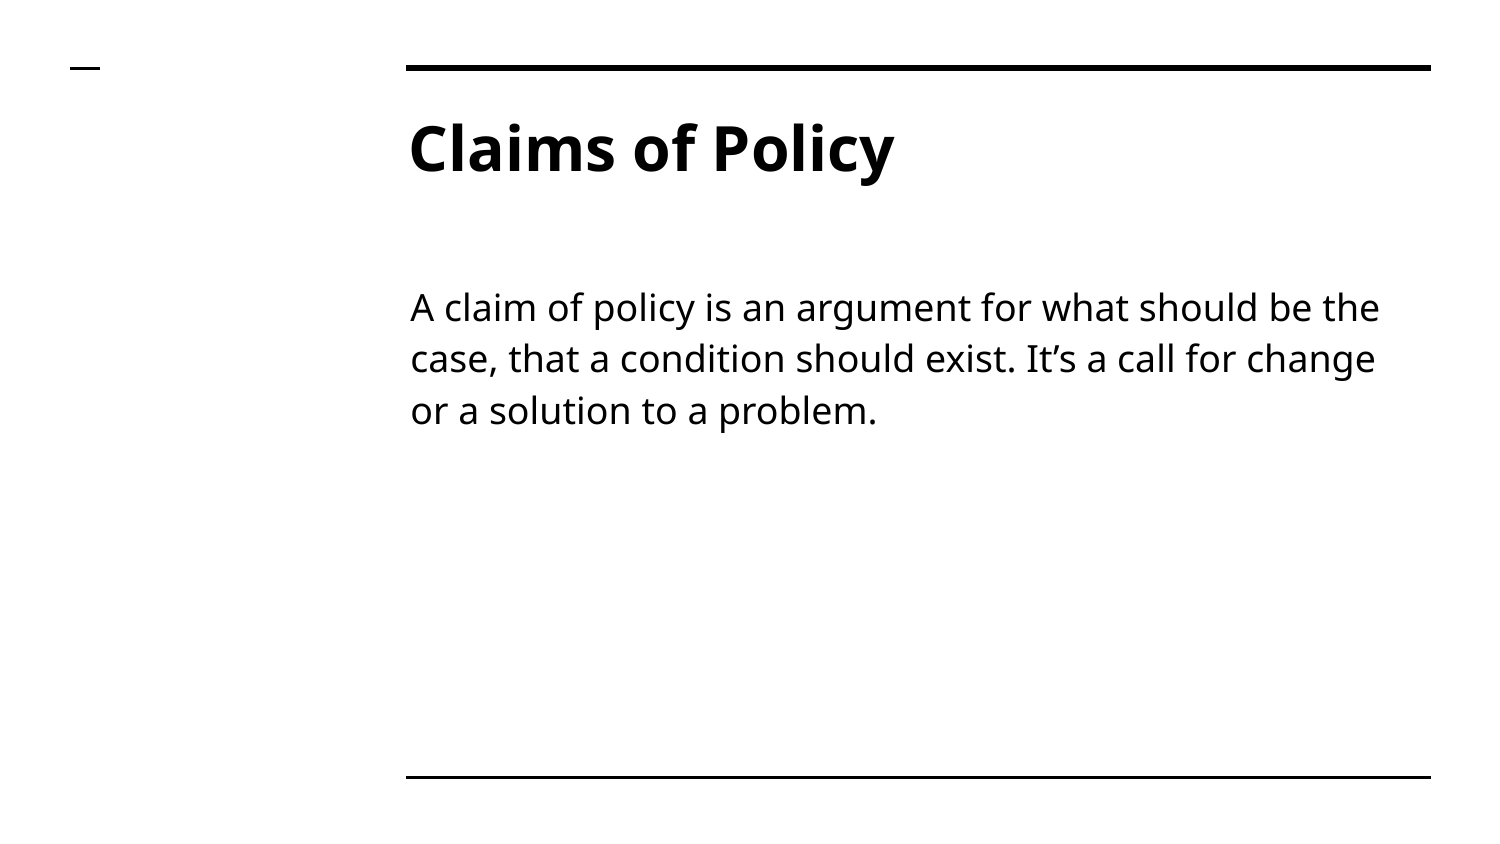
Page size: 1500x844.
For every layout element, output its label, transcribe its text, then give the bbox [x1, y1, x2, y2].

list A claim of policy is an argument for what should be the case, that a condition should exist. It’s a call for change or a solution to a problem. [395, 261, 1433, 755]
title Claims of Policy [393, 94, 1431, 199]
